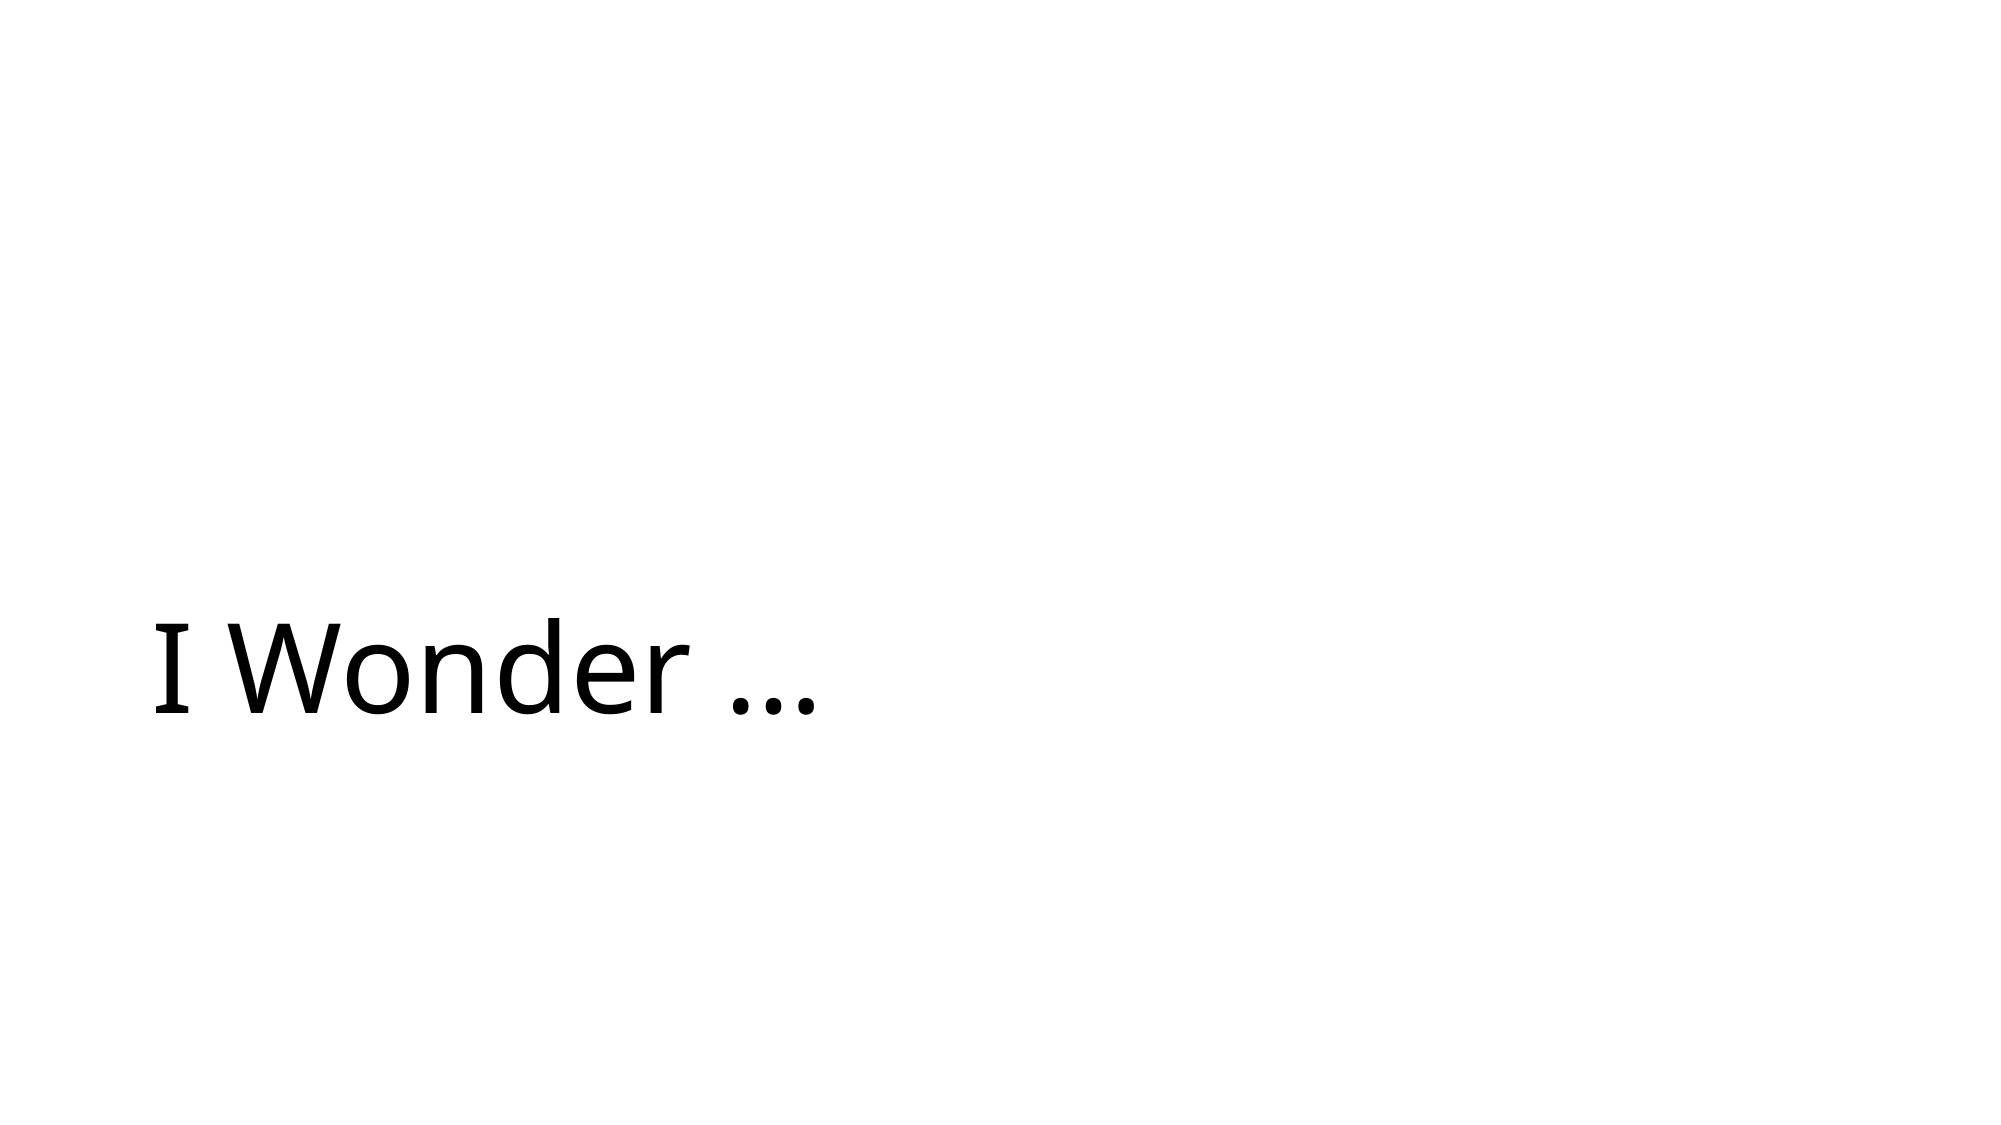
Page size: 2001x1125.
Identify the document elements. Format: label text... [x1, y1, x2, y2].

title I Wonder … [136, 280, 1862, 749]
